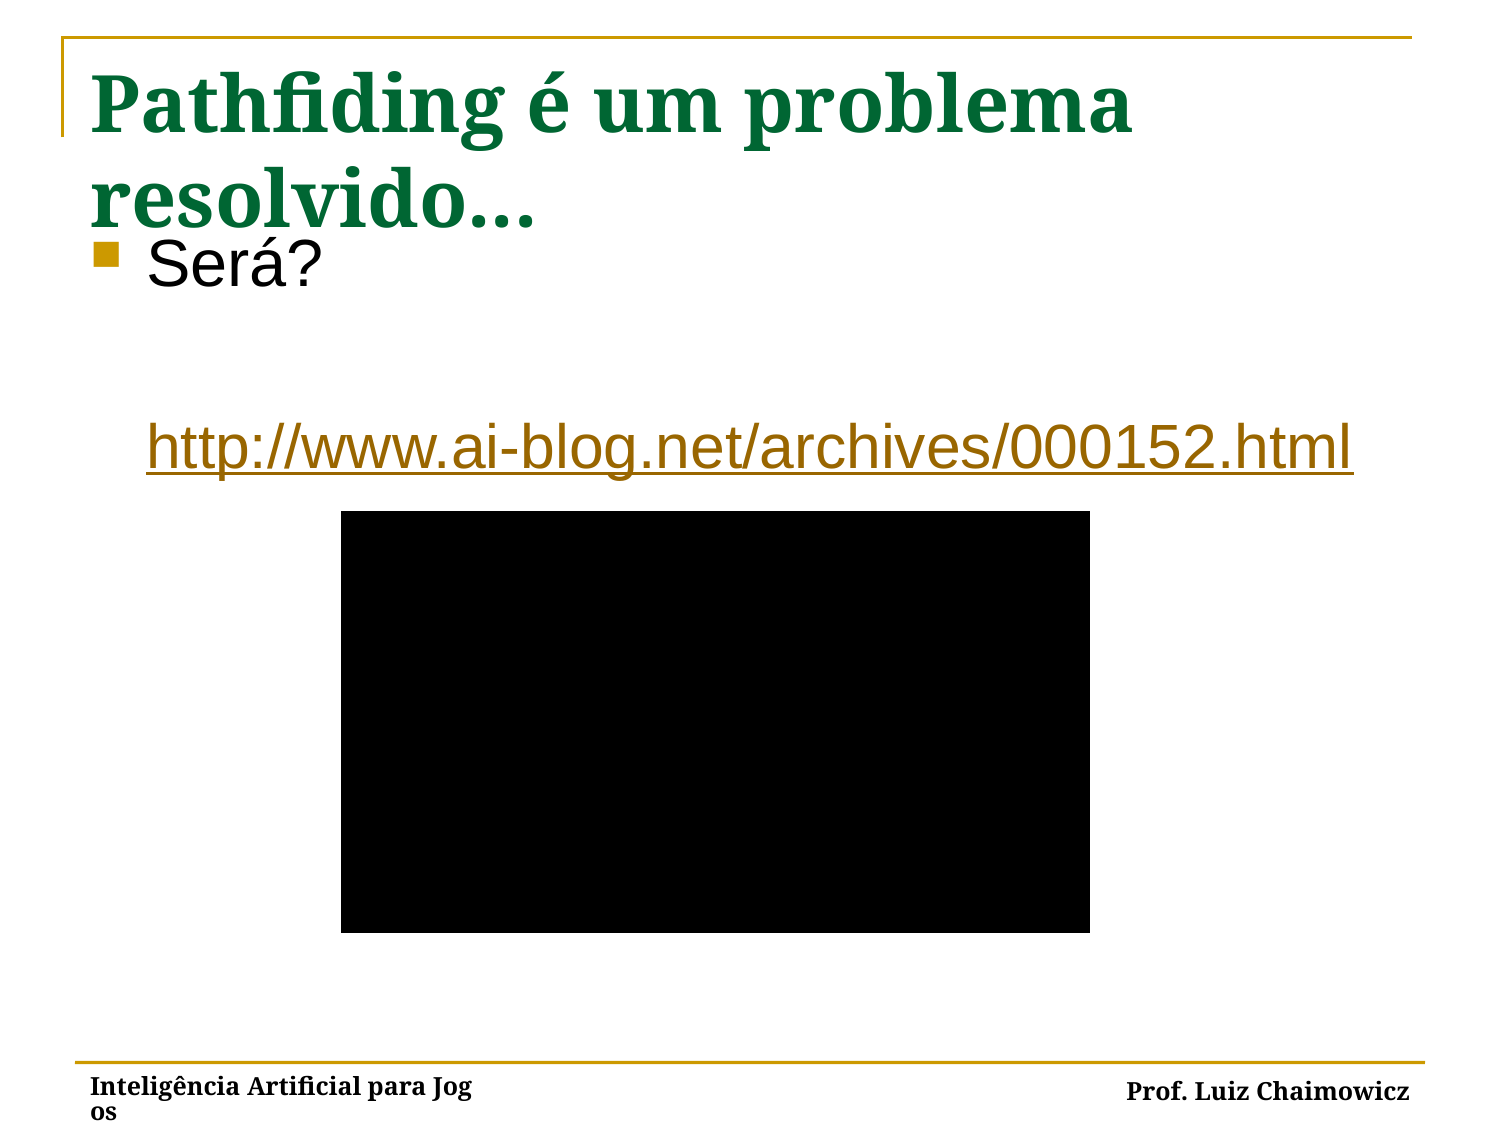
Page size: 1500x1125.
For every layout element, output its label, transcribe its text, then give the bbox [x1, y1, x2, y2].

footer Inteligência Artificial para Jogos [74, 1074, 501, 1113]
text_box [340, 510, 1091, 934]
title Pathfiding é um problema resolvido... [74, 45, 1426, 188]
list Será? http://www.ai-blog.net/archives/000152.html [74, 212, 1426, 1038]
